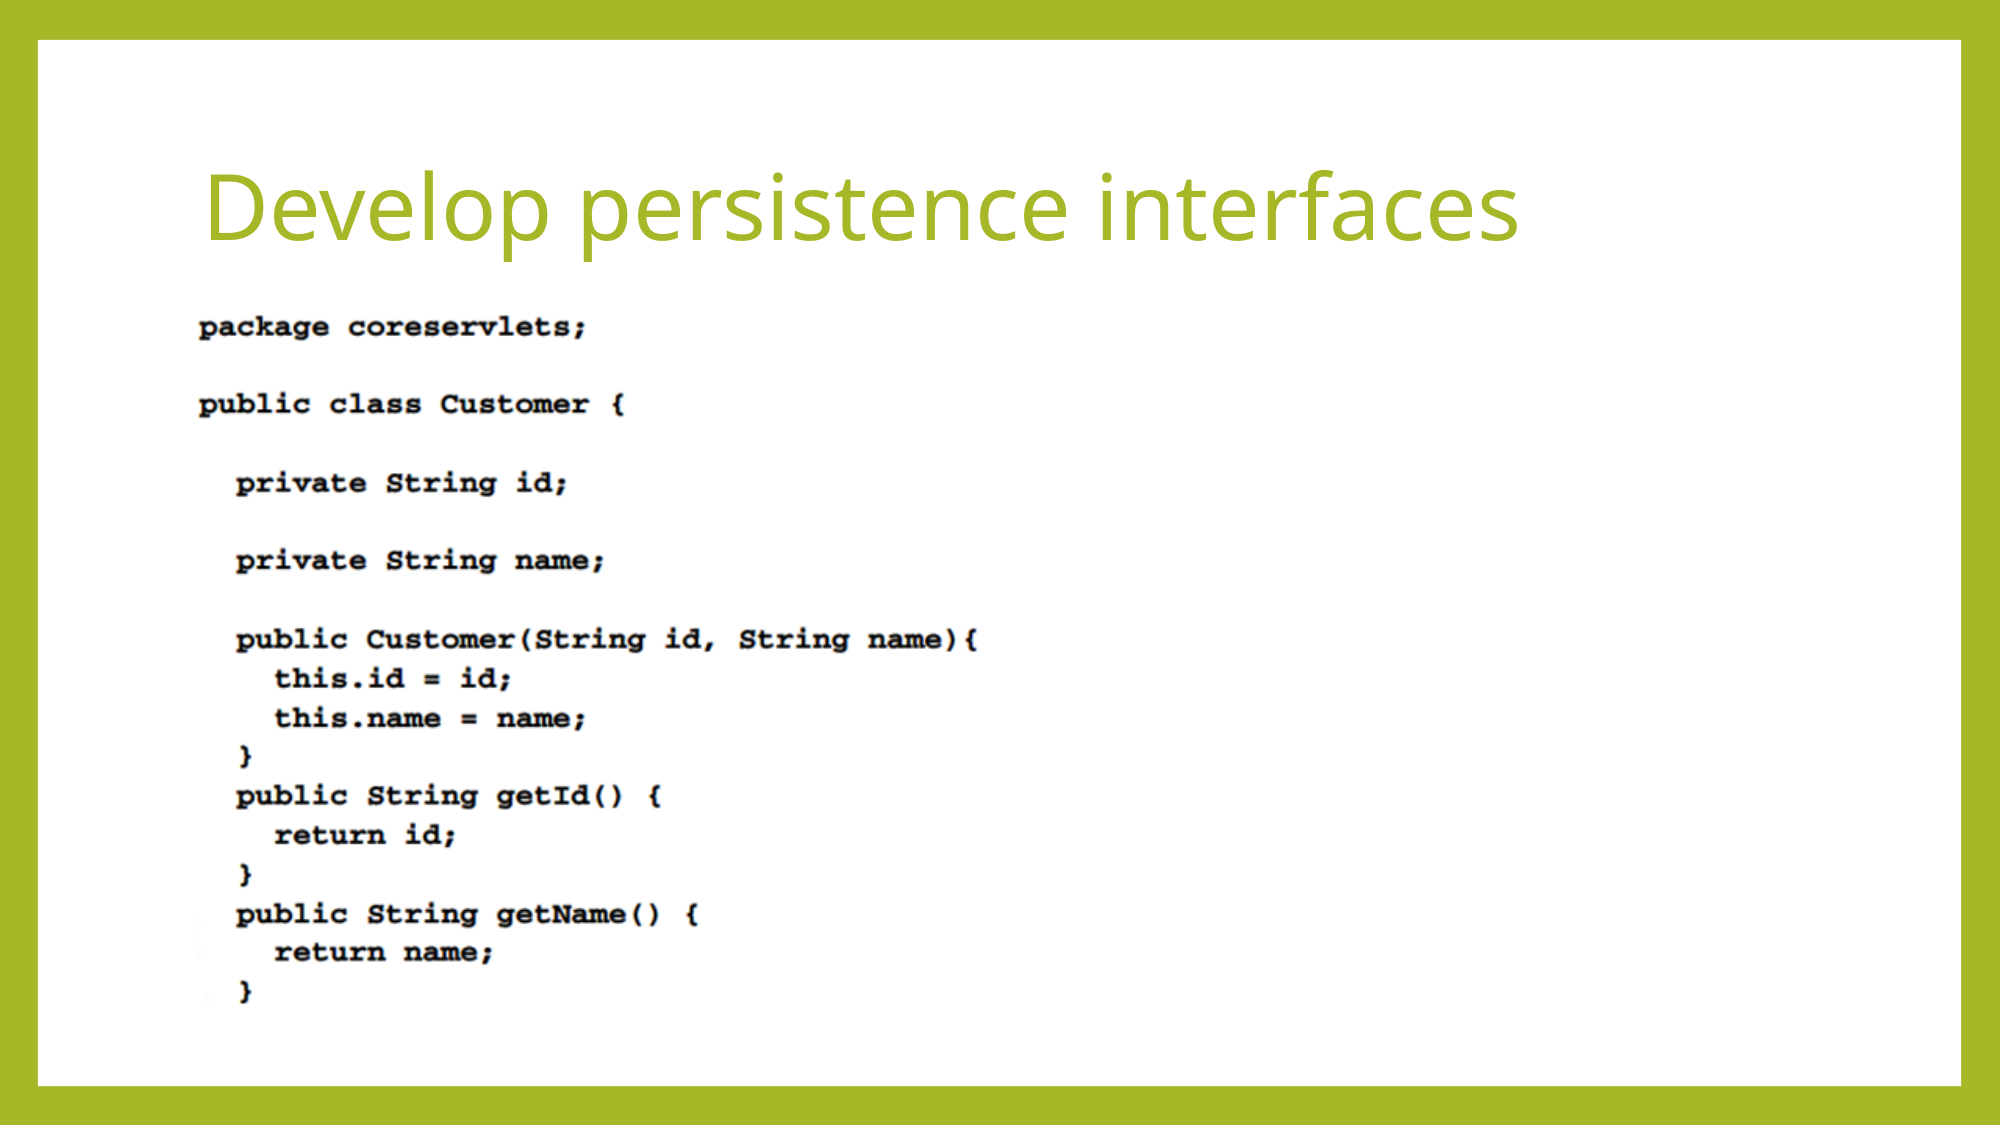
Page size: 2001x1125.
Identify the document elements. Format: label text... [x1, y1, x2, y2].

title Develop persistence interfaces [187, 99, 1808, 323]
picture [197, 310, 1311, 1007]
